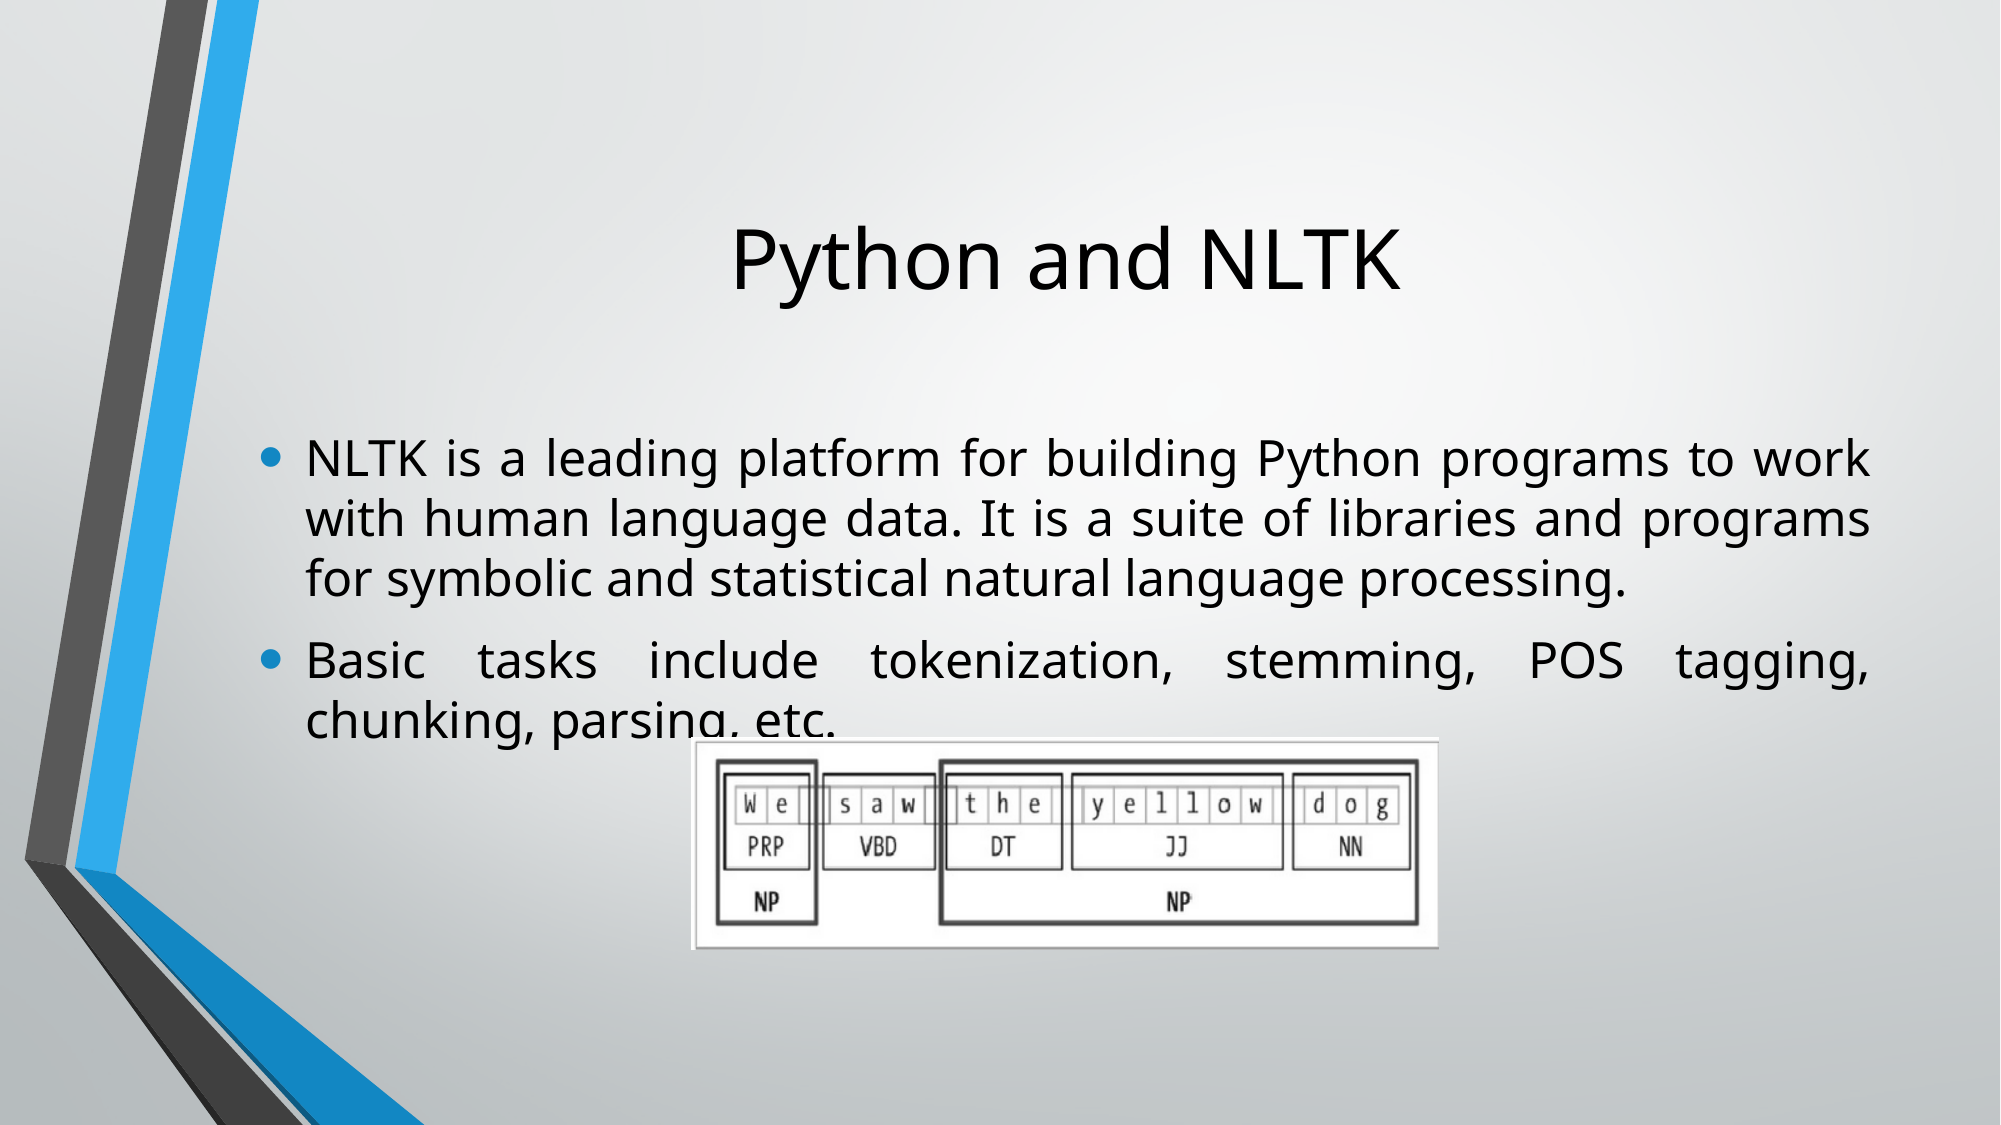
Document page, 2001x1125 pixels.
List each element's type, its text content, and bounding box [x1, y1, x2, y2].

list NLTK is a leading platform for building Python programs to work with human language data. It is a suite of libraries and programs for symbolic and statistical natural language processing. Basic tasks include tokenization, stemming, POS tagging, chunking, parsing, etc. [243, 331, 1887, 844]
picture [691, 737, 1440, 951]
title Python and NLTK [243, 112, 1887, 331]
